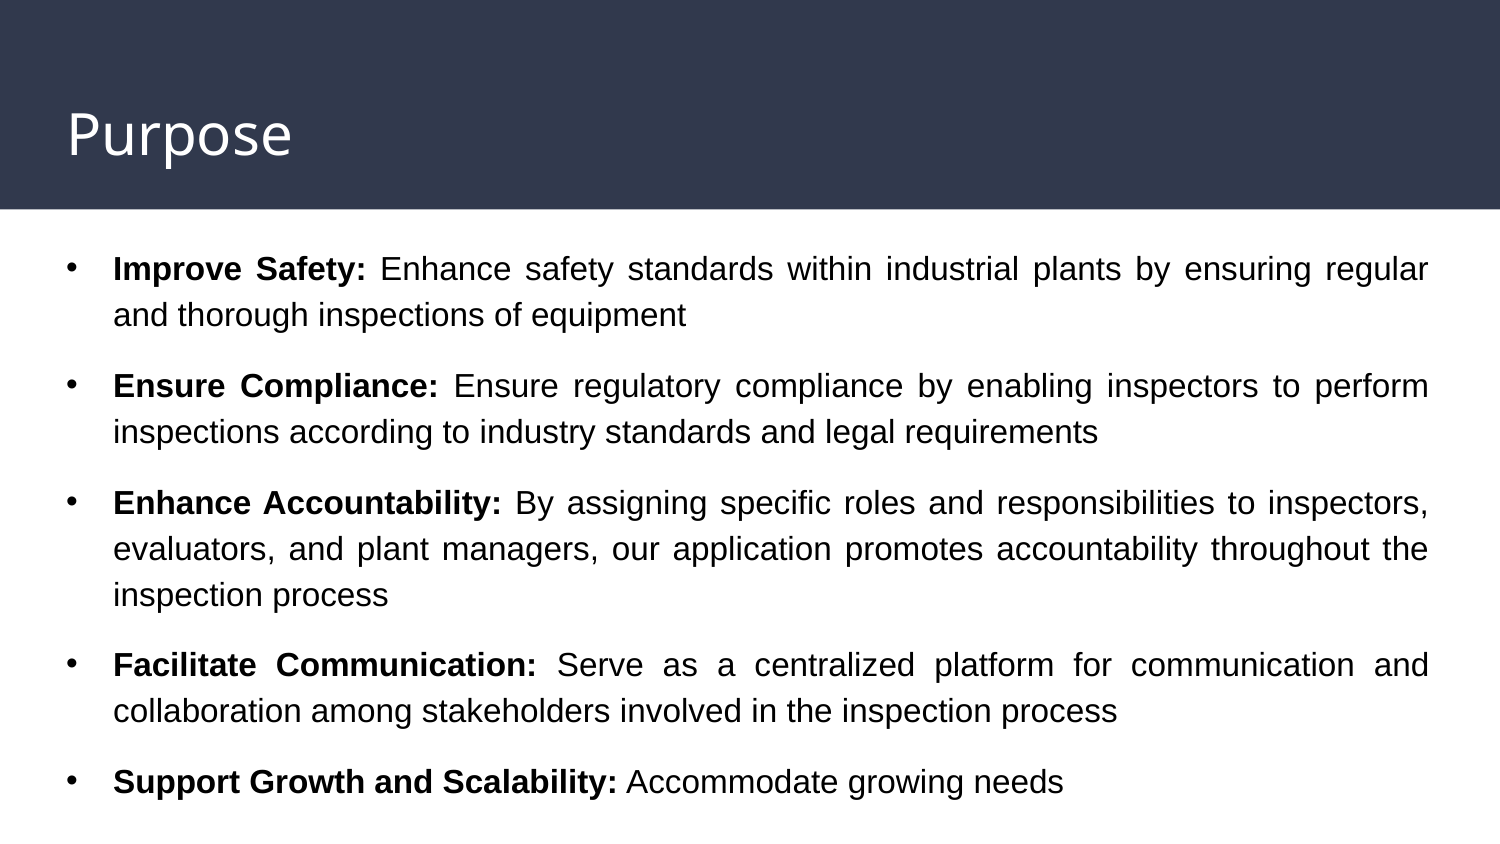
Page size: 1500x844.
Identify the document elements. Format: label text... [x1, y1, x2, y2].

title Purpose [51, 82, 1449, 185]
list Improve Safety: Enhance safety standards within industrial plants by ensuring regular and thorough inspections of equipment Ensure Compliance: Ensure regulatory compliance by enabling inspectors to perform inspections according to industry standards and legal requirements Enhance Accountability: By assigning specific roles and responsibilities to inspectors, evaluators, and plant managers, our application promotes accountability throughout the inspection process Facilitate Communication: Serve as a centralized platform for communication and collaboration among stakeholders involved in the inspection process Support Growth and Scalability: Accommodate growing needs [51, 226, 1446, 731]
